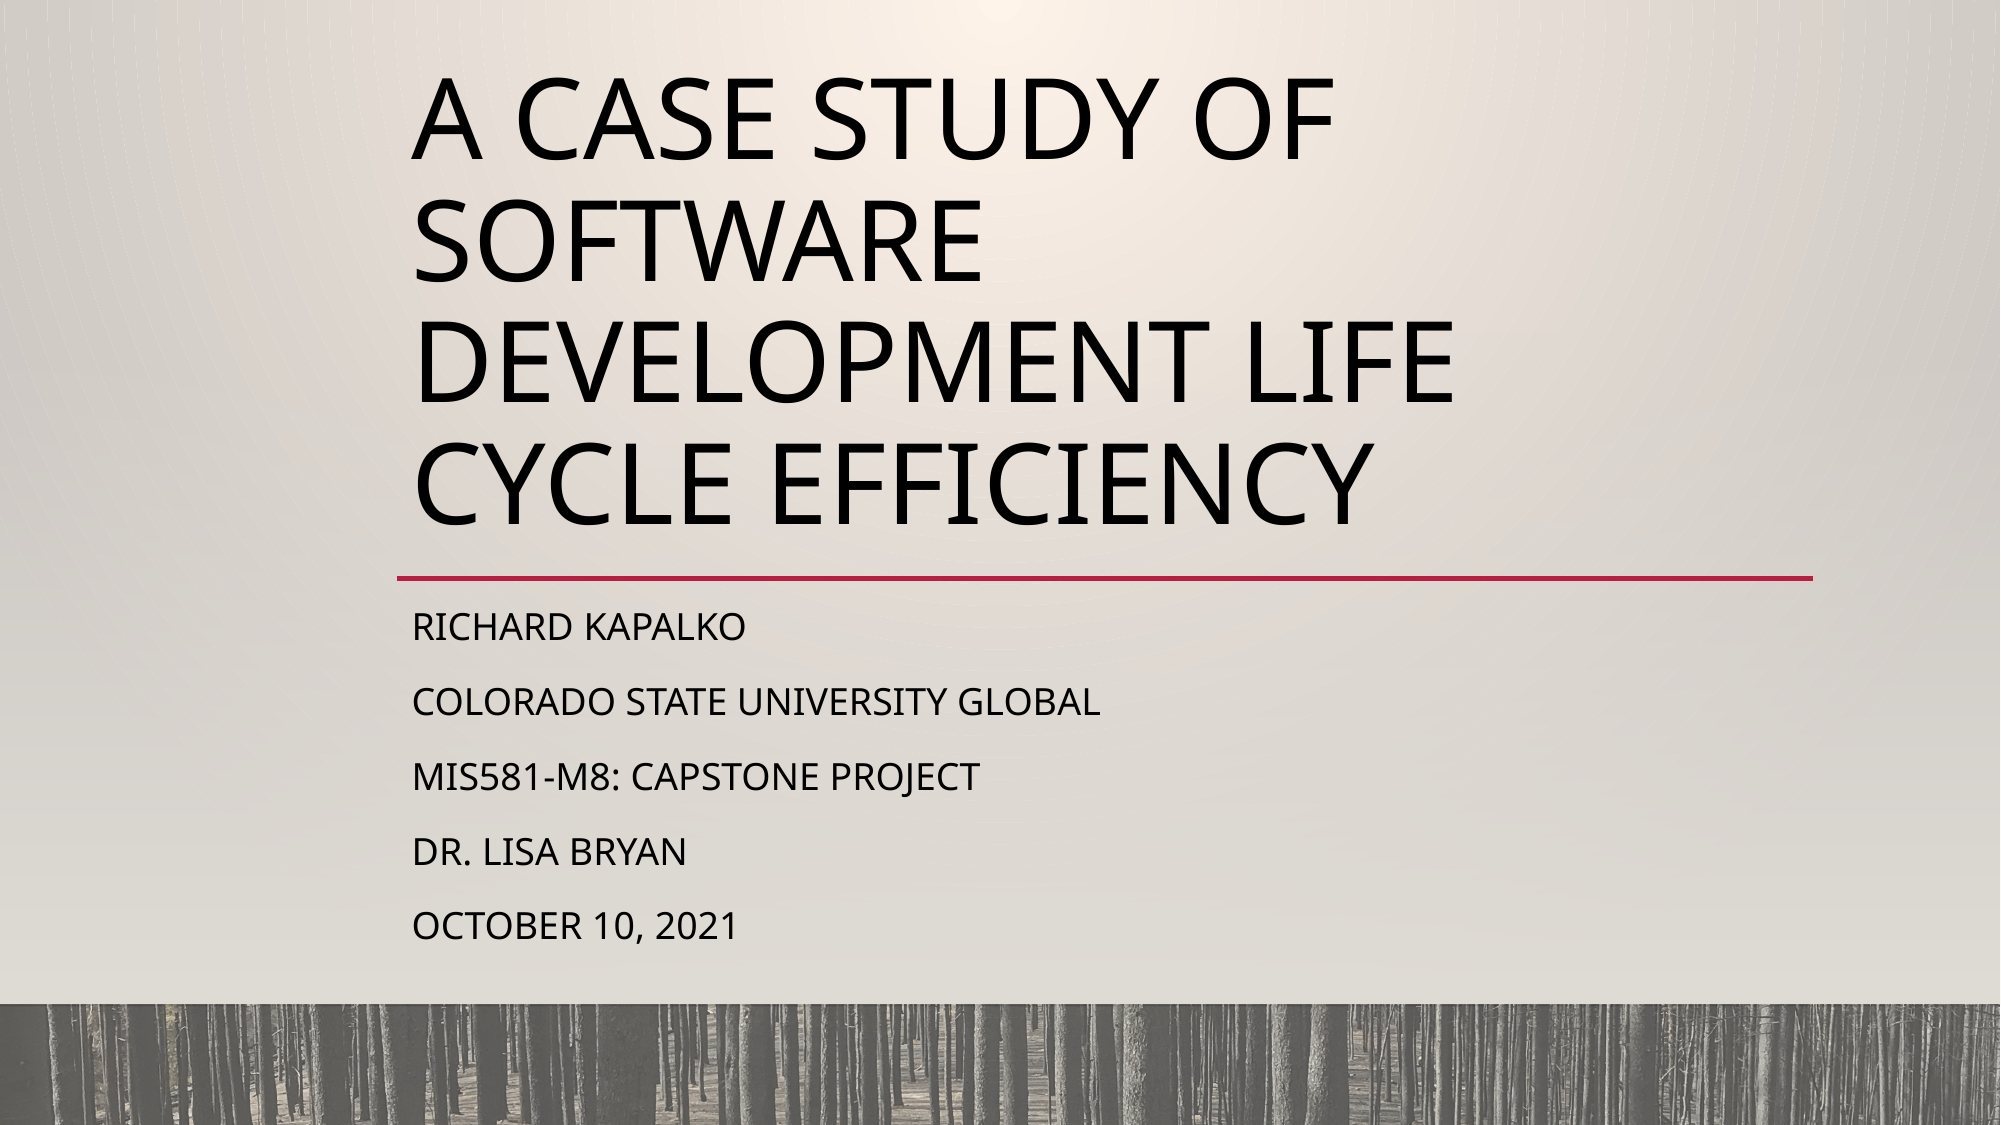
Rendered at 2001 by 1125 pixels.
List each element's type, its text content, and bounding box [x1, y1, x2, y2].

subtitle Richard Kapalko Colorado State University Global MIS581-M8: capstone Project Dr. Lisa Bryan October 10, 2021 [396, 579, 1814, 975]
title A Case Study of software development life cycle Efficiency [396, 131, 1814, 549]
